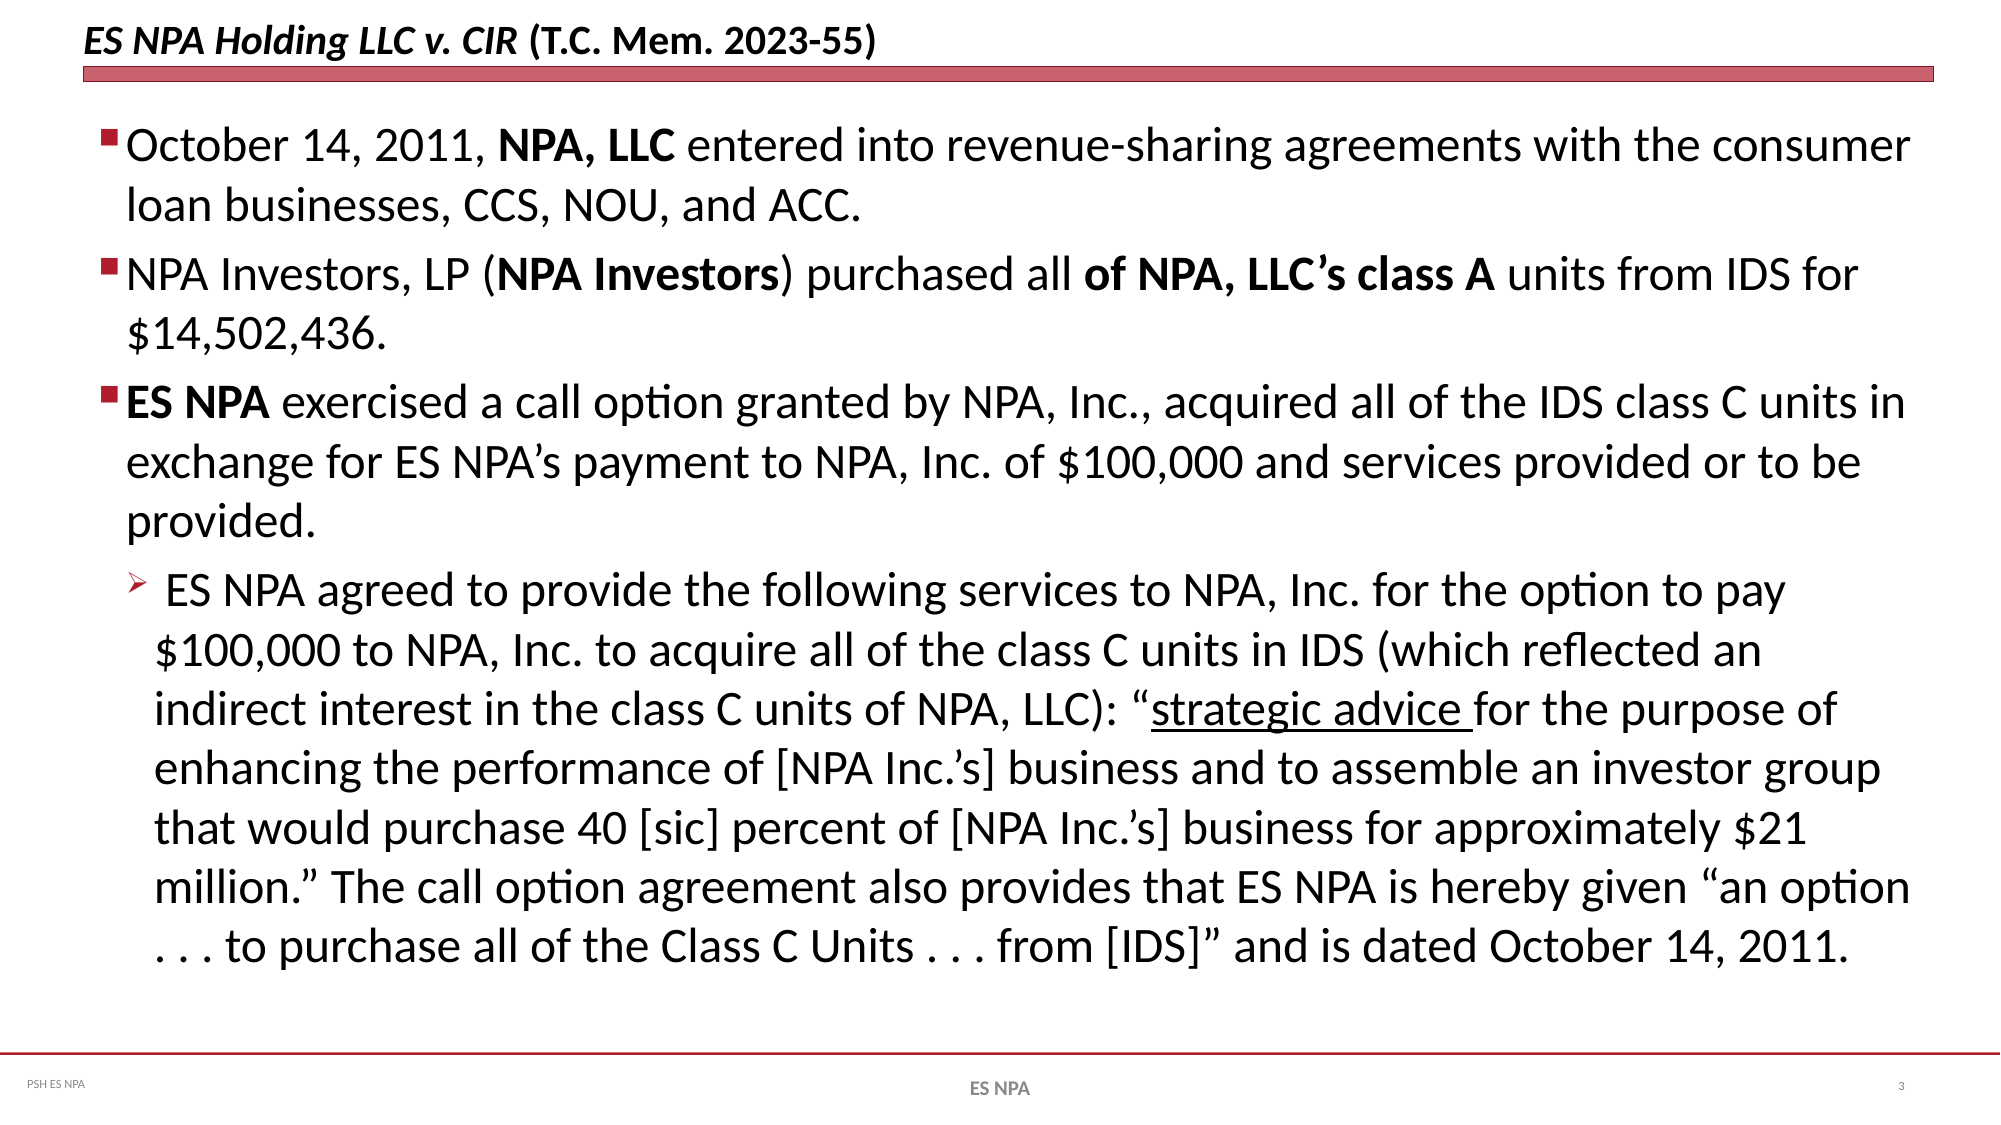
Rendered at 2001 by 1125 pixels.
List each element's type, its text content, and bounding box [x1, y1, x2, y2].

slide_number 3 [1883, 1055, 1984, 1116]
title ES NPA Holding LLC v. CIR (T.C. Mem. 2023-55) [83, 0, 1935, 63]
list October 14, 2011, NPA, LLC entered into revenue-sharing agreements with the consumer loan businesses, CCS, NOU, and ACC. NPA Investors, LP (NPA Investors) purchased all of NPA, LLC’s class A units from IDS for $14,502,436. ES NPA exercised a call option granted by NPA, Inc., acquired all of the IDS class C units in exchange for ES NPA’s payment to NPA, Inc. of $100,000 and services provided or to be provided. ES NPA agreed to provide the following services to NPA, Inc. for the option to pay $100,000 to NPA, Inc. to acquire all of the class C units in IDS (which reflected an indirect interest in the class C units of NPA, LLC): “strategic advice for the purpose of enhancing the performance of [NPA Inc.’s] business and to assemble an investor group that would purchase 40 [sic] percent of [NPA Inc.’s] business for approximately $21 million.” The call option agreement also provides that ES NPA is hereby given “an option . . . to purchase all of the Class C Units . . . from [IDS]” and is dated October 14, 2011. [83, 104, 1934, 1038]
footer ES NPA [683, 1056, 1317, 1117]
